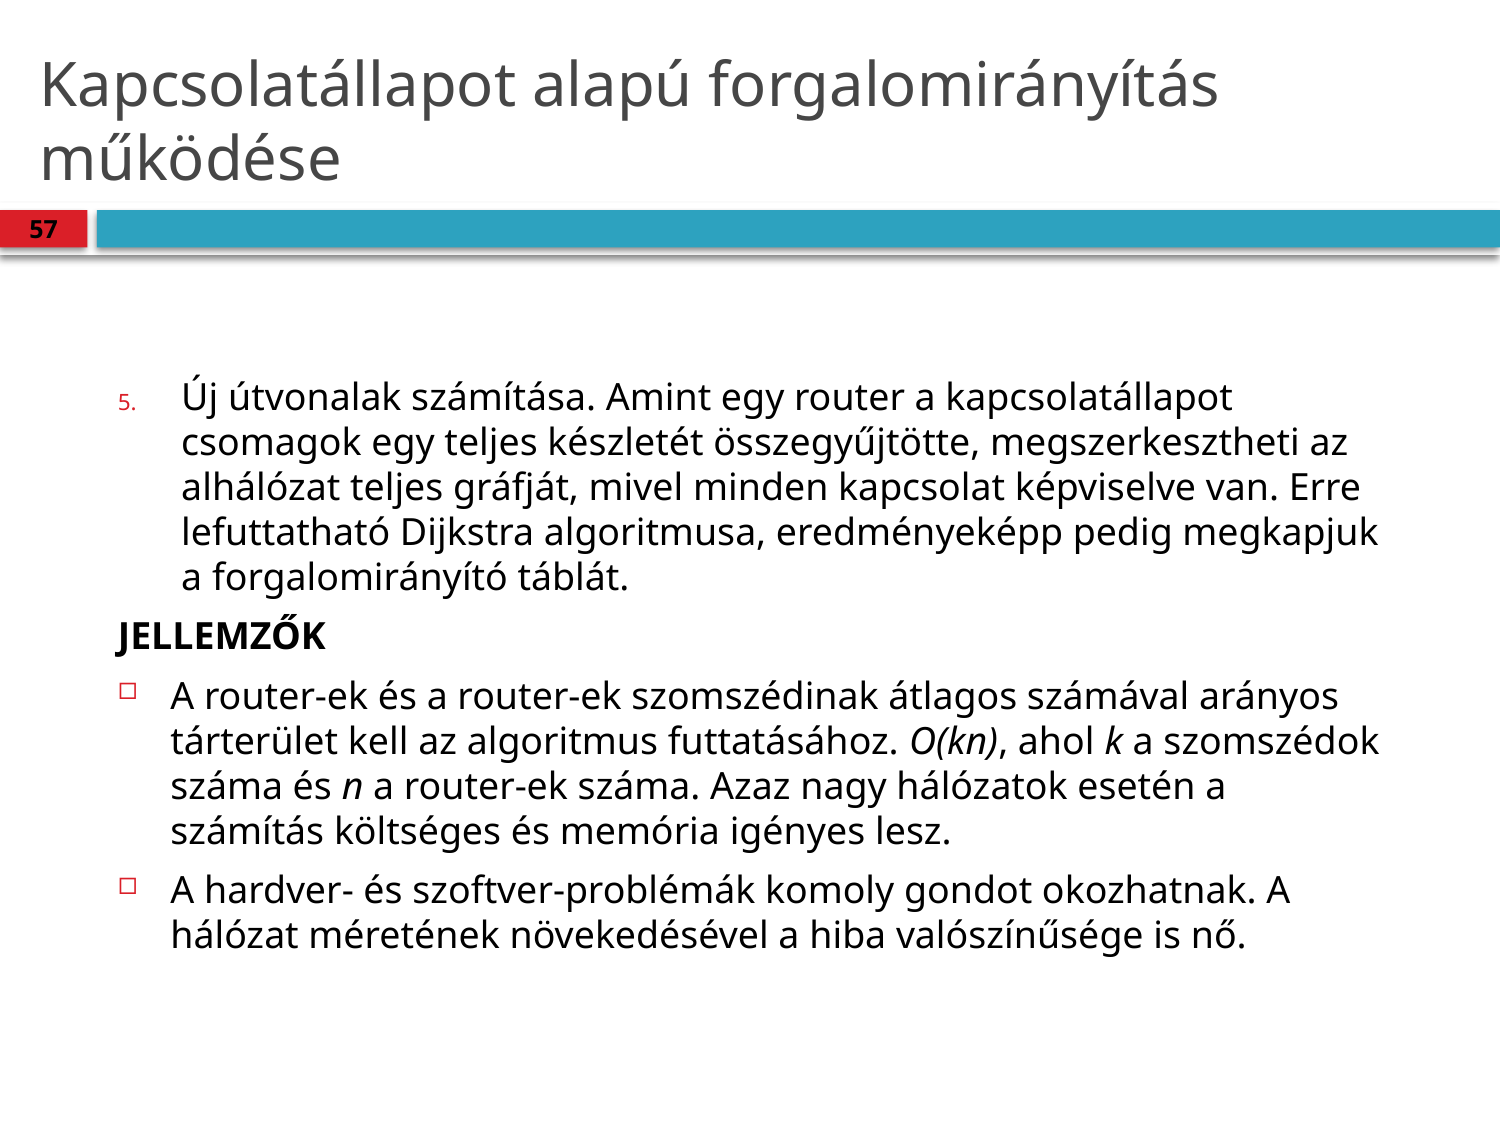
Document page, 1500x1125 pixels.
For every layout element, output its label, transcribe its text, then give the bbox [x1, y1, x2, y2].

title Kapcsolatállapot alapú forgalomirányítás működése [24, 37, 1475, 200]
slide_number 57 [0, 206, 88, 257]
list Új útvonalak számítása. Amint egy router a kapcsolatállapot csomagok egy teljes készletét összegyűjtötte, megszerkesztheti az alhálózat teljes gráfját, mivel minden kapcsolat képviselve van. Erre lefuttatható Dijkstra algoritmusa, eredményeképp pedig megkapjuk a forgalomirányító táblát. Jellemzők A router-ek és a router-ek szomszédinak átlagos számával arányos tárterület kell az algoritmus futtatásához. O(kn), ahol k a szomszédok száma és n a router-ek száma. Azaz nagy hálózatok esetén a számítás költséges és memória igényes lesz. A hardver- és szoftver-problémák komoly gondot okozhatnak. A hálózat méretének növekedésével a hiba valószínűsége is nő. [103, 365, 1397, 920]
